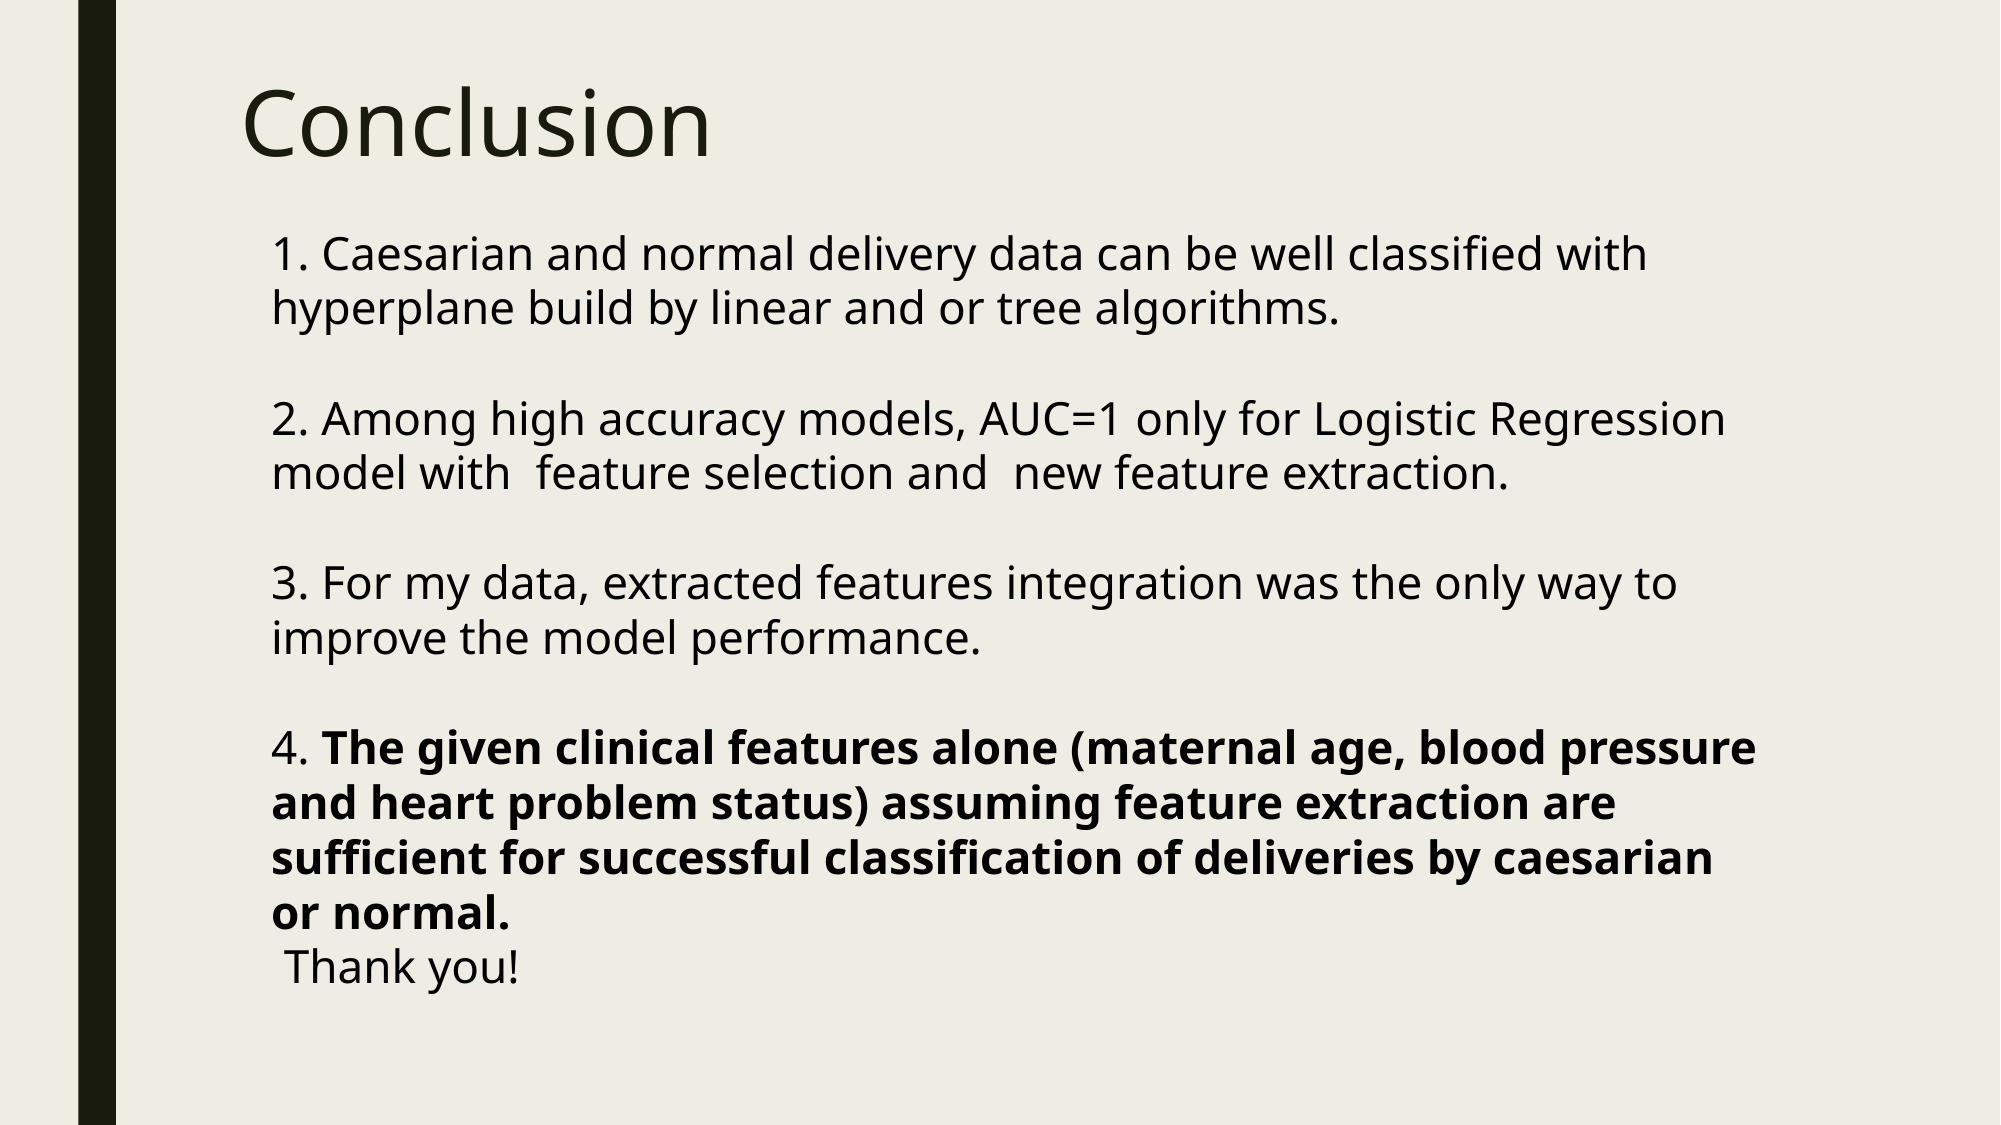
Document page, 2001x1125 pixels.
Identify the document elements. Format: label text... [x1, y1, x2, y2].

title Conclusion [225, 71, 1800, 185]
text_box Thank you! [269, 930, 611, 1000]
text_box 1. Caesarian and normal delivery data can be well classified with hyperplane build by linear and or tree algorithms. 2. Among high accuracy models, AUC=1 only for Logistic Regression model with feature selection and new feature extraction. 3. For my data, extracted features integration was the only way to improve the model performance. 4. The given clinical features alone (maternal age, blood pressure and heart problem status) assuming feature extraction are sufficient for successful classification of deliveries by caesarian or normal. [256, 216, 1785, 947]
